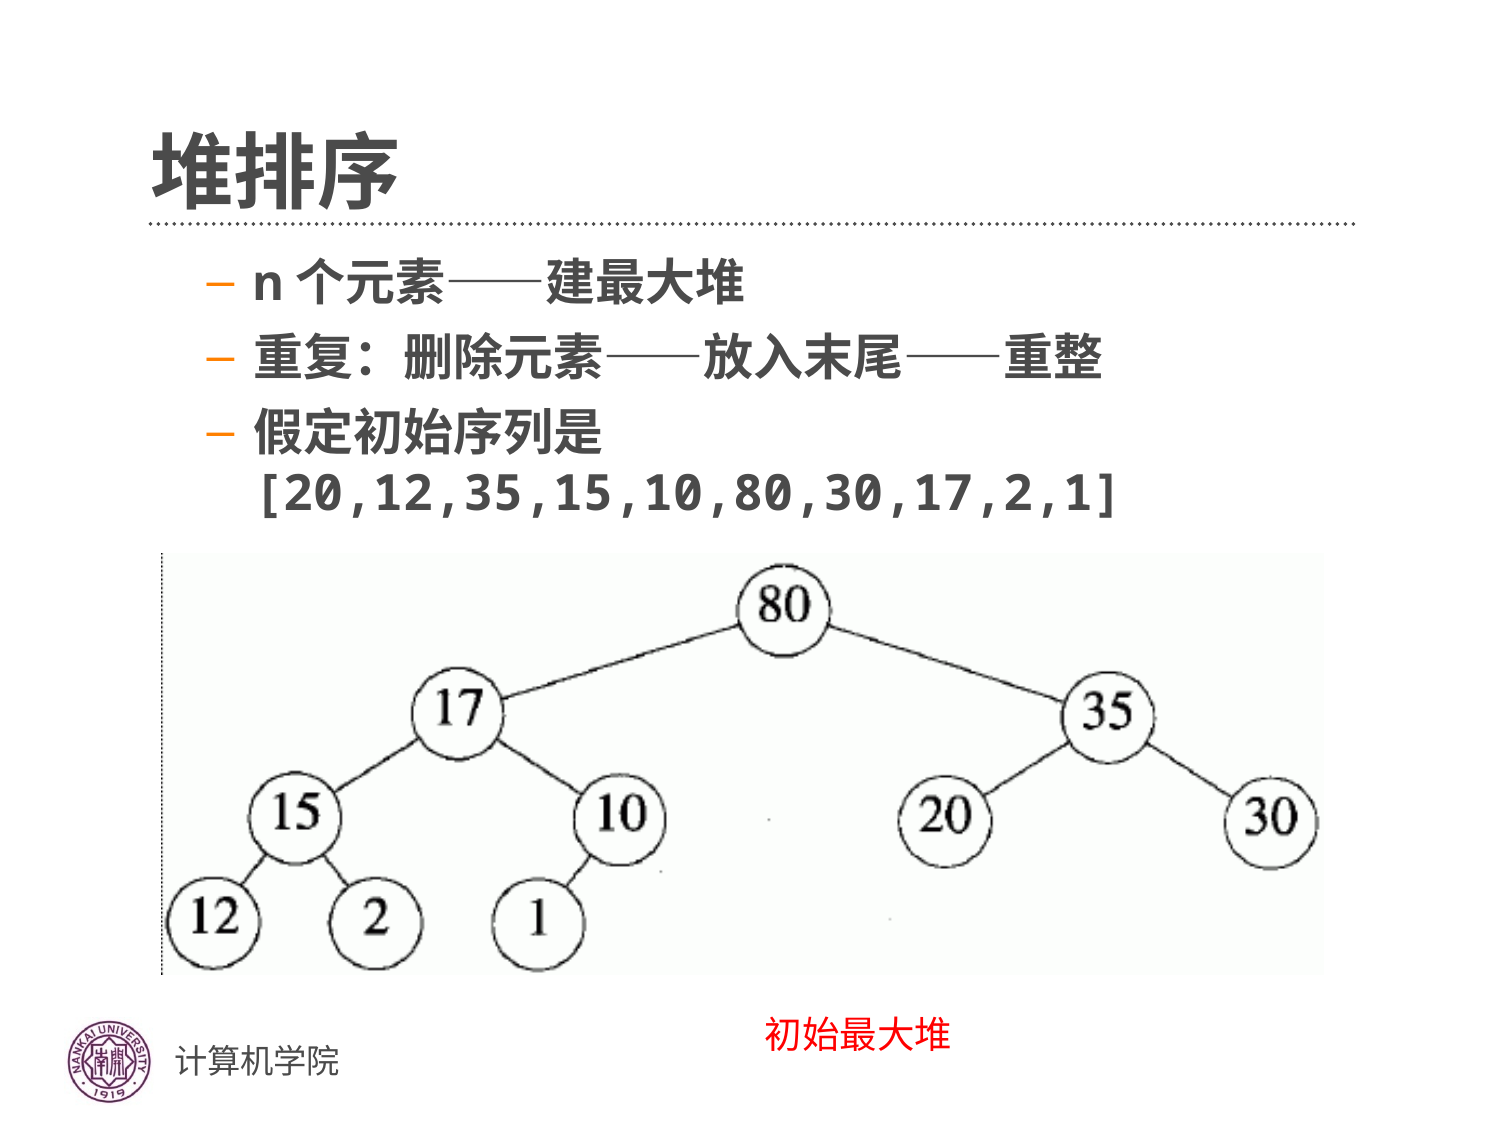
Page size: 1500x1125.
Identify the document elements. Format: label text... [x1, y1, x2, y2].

title 堆排序 [150, 83, 1360, 221]
text_box 初始最大堆 [750, 1003, 1015, 1064]
picture [64, 1017, 154, 1106]
picture [161, 552, 1325, 975]
list n个元素——建最大堆 重复：删除元素——放入末尾——重整 假定初始序列是[20,12,35,15,10,80,30,17,2,1] [150, 250, 1360, 1000]
